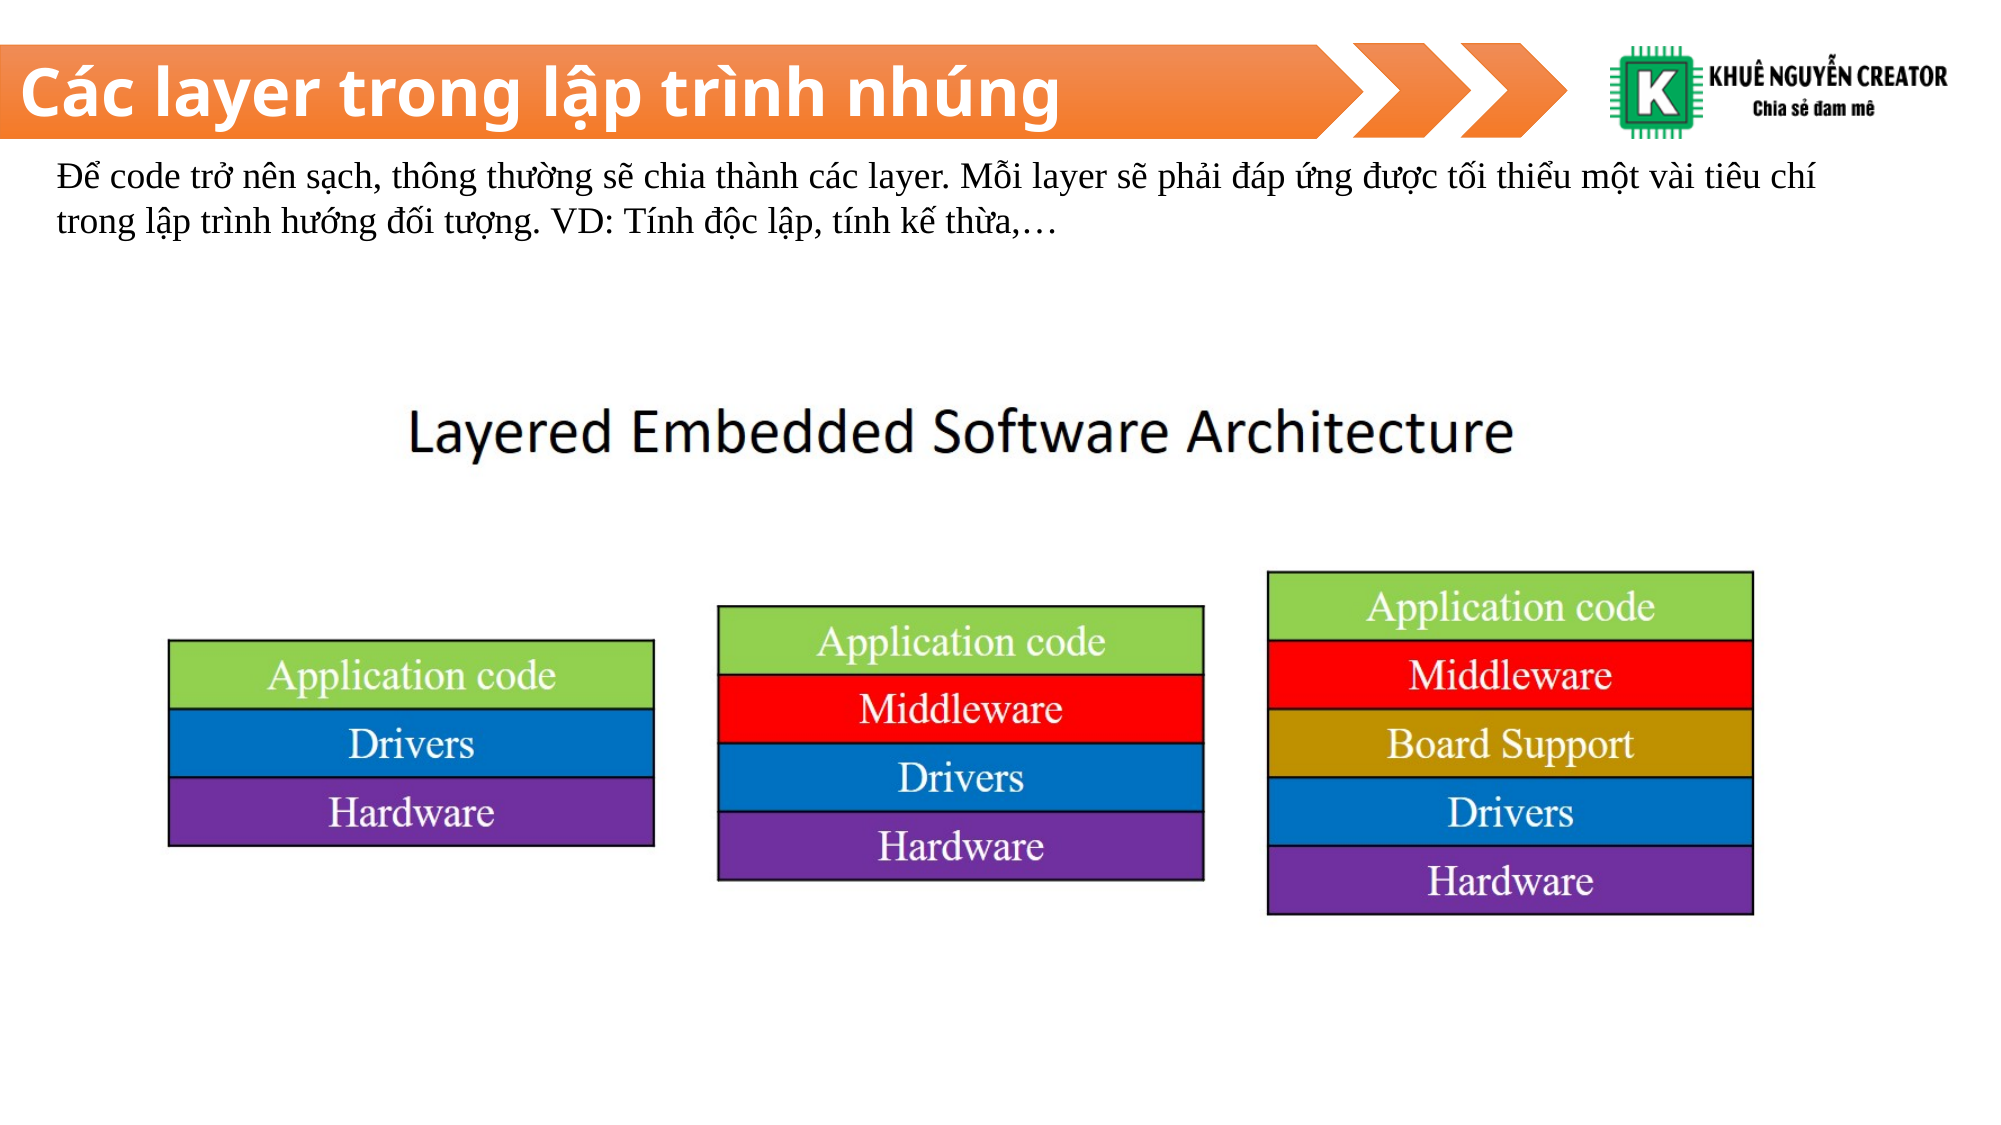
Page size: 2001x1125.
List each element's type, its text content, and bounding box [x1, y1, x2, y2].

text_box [0, 43, 1950, 139]
picture [89, 315, 1833, 1037]
text_box Để code trở nên sạch, thông thường sẽ chia thành các layer. Mỗi layer sẽ phải đáp ứng được tối thiểu một vài tiêu chí trong lập trình hướng đối tượng. VD: Tính độc lập, tính kế thừa,… [41, 143, 1917, 249]
